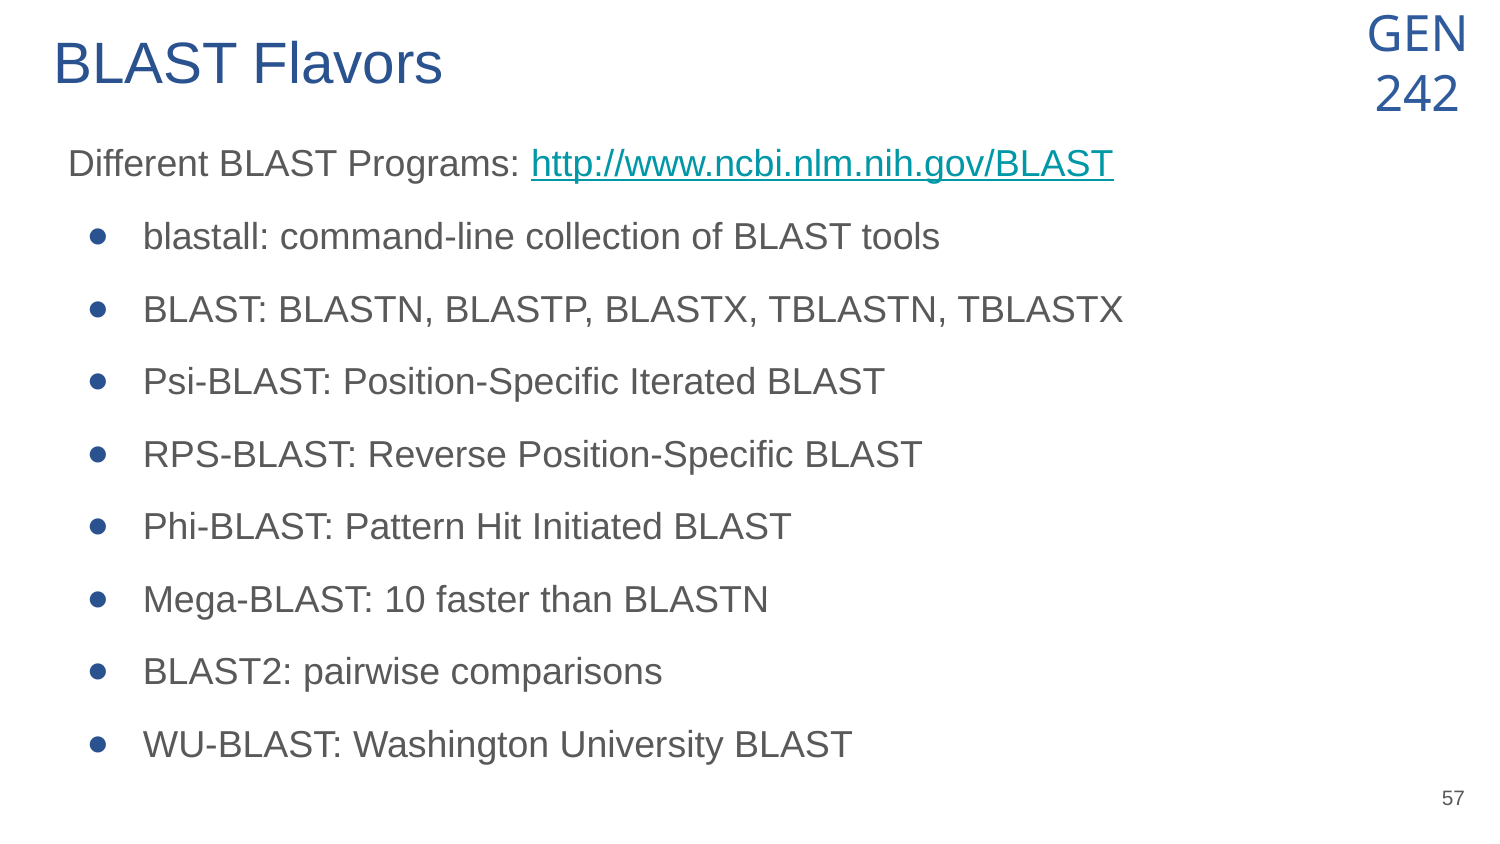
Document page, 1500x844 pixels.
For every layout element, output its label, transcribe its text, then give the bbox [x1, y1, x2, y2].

list Different BLAST Programs: http://www.ncbi.nlm.nih.gov/BLAST blastall: command-line collection of BLAST tools BLAST: BLASTN, BLASTP, BLASTX, TBLASTN, TBLASTX Psi-BLAST: Position-Specific Iterated BLAST RPS-BLAST: Reverse Position-Specific BLAST Phi-BLAST: Pattern Hit Initiated BLAST Mega-BLAST: 10 faster than BLASTN BLAST2: pairwise comparisons WU-BLAST: Washington University BLAST [52, 117, 1492, 679]
slide_number ‹#› [1389, 764, 1480, 830]
title BLAST Flavors [38, 10, 1437, 105]
